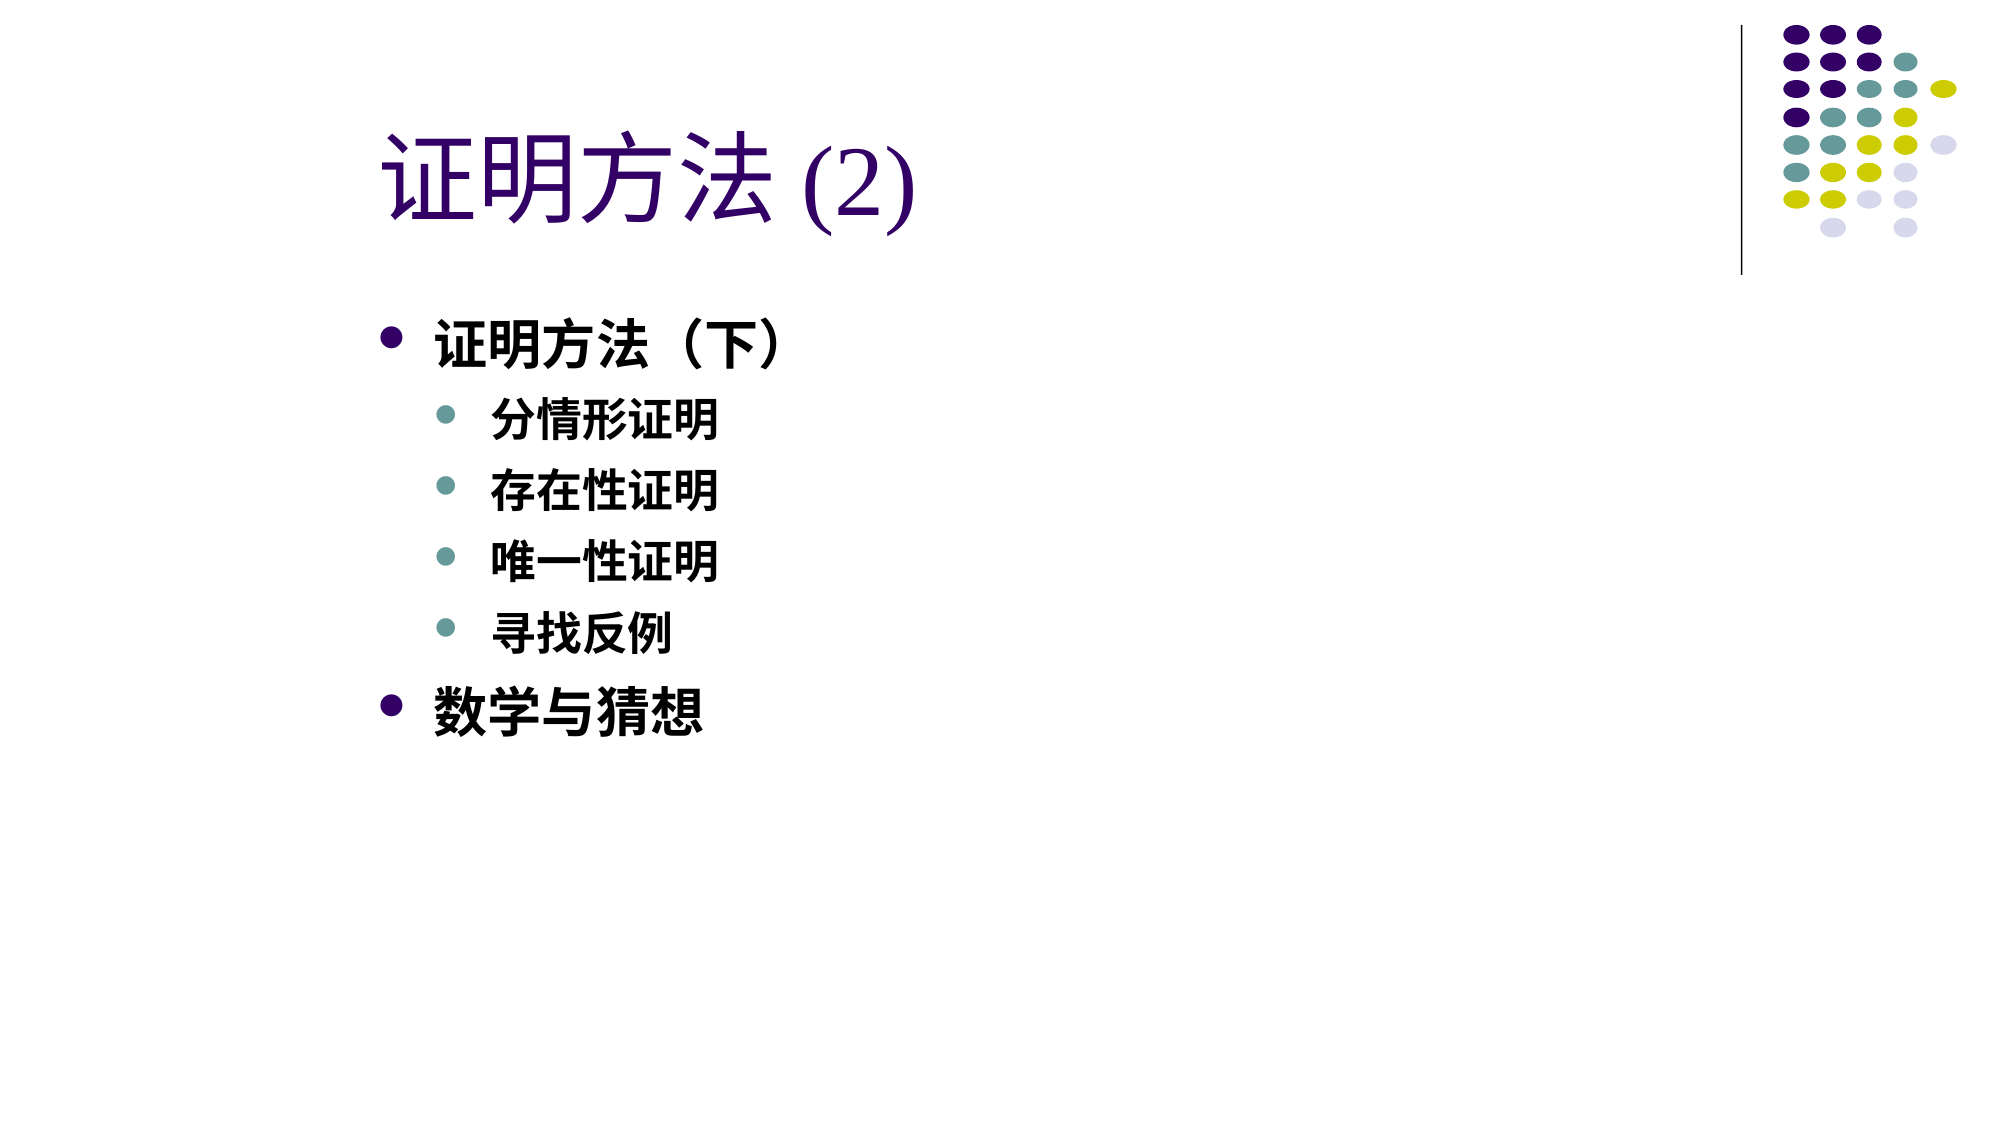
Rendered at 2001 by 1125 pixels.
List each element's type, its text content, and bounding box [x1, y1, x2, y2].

list 证明方法（下） 分情形证明 存在性证明 唯一性证明 寻找反例 数学与猜想 [362, 302, 1461, 977]
title 证明方法(2) [362, 90, 1638, 243]
